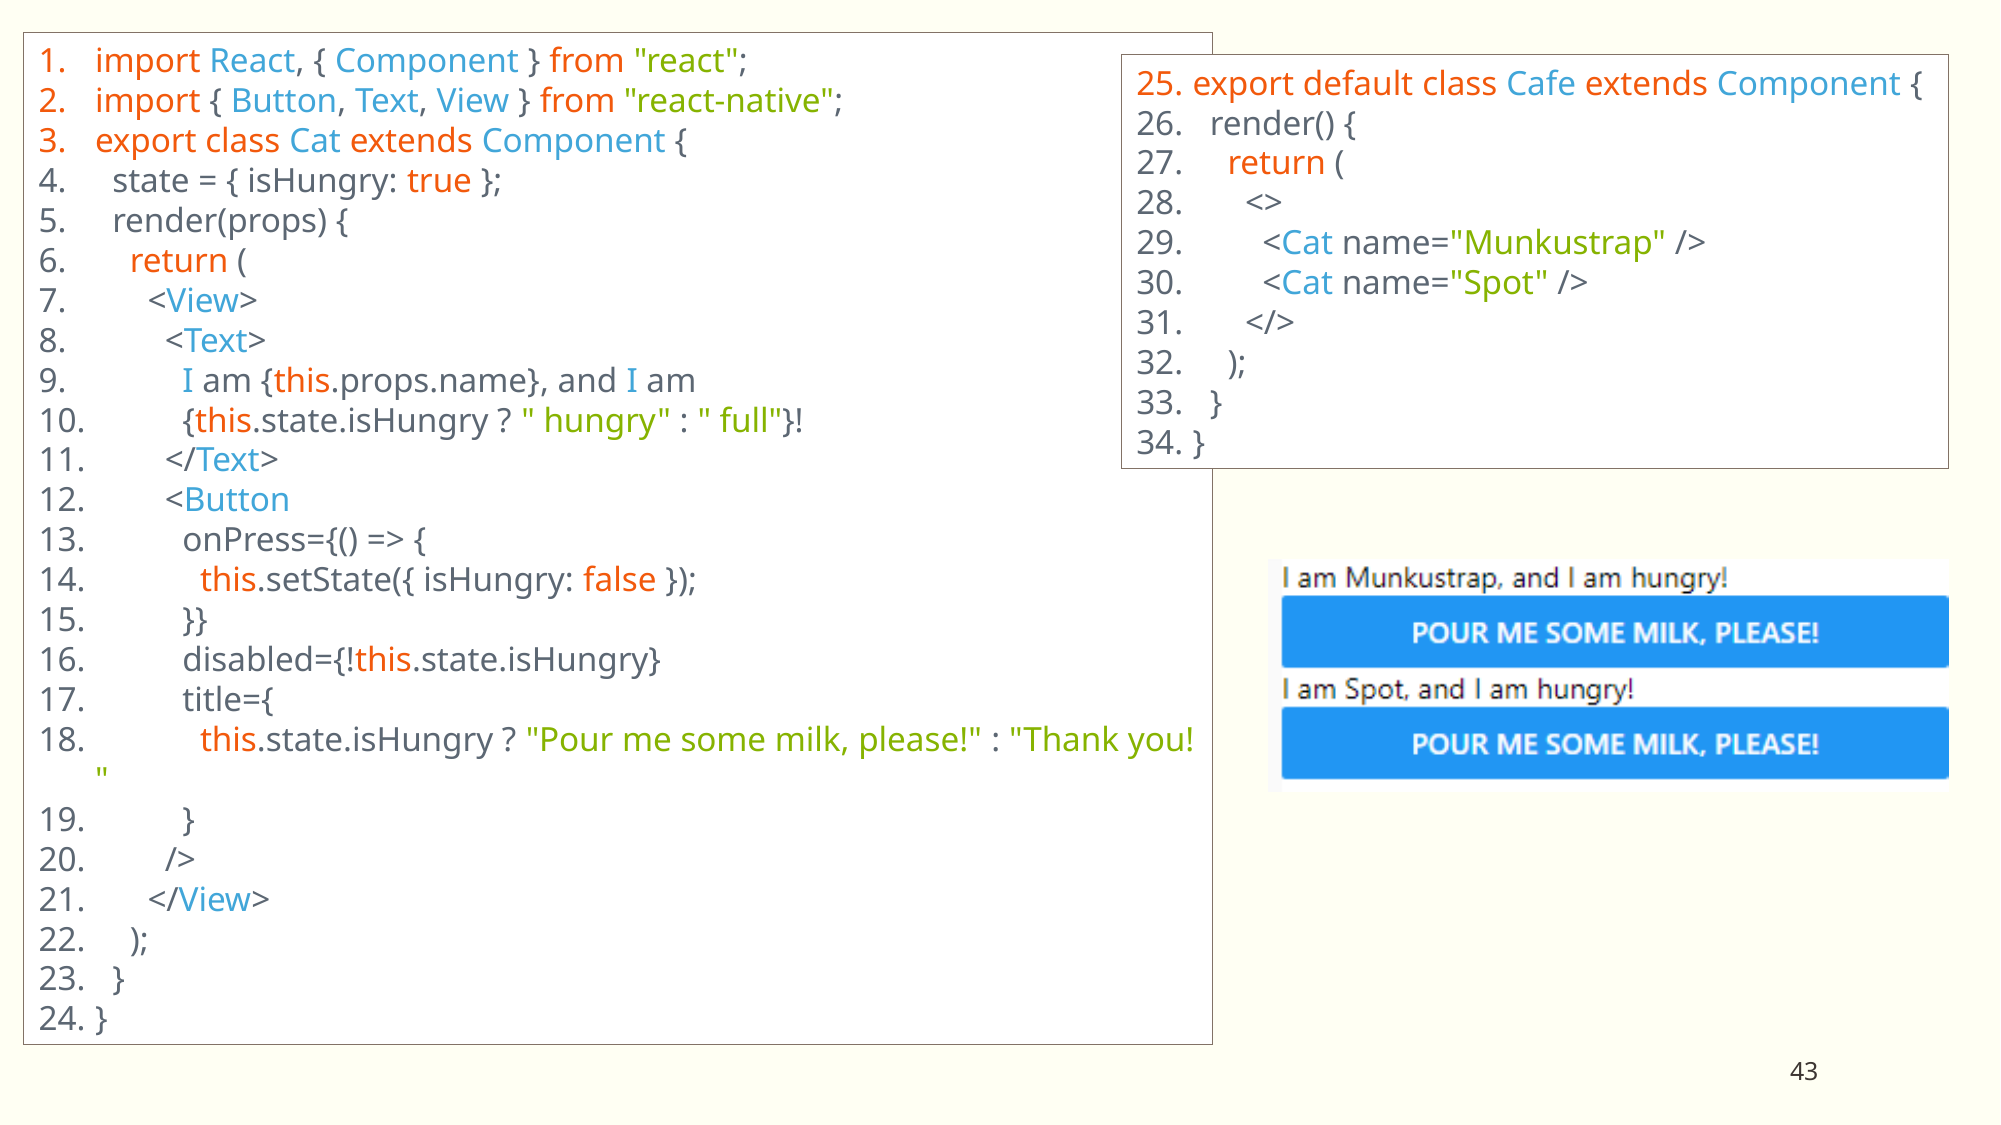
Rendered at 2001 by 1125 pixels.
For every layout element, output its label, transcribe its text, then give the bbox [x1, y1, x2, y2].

text_box import React, { Component } from "react"; import { Button, Text, View } from "react-native"; export class Cat extends Component { state = { isHungry: true }; render(props) { return ( <View> <Text> I am {this.props.name}, and I am {this.state.isHungry ? " hungry" : " full"}! </Text> <Button onPress={() => { this.setState({ isHungry: false }); }} disabled={!this.state.isHungry} title={ this.state.isHungry ? "Pour me some milk, please!" : "Thank you!" } /> </View> ); } } [23, 32, 1213, 1045]
text_box export default class Cafe extends Component { render() { return ( <> <Cat name="Munkustrap" /> <Cat name="Spot" /> </> ); } } [1121, 54, 1949, 469]
slide_number 43 [1518, 1042, 1819, 1103]
picture [1268, 559, 1949, 792]
